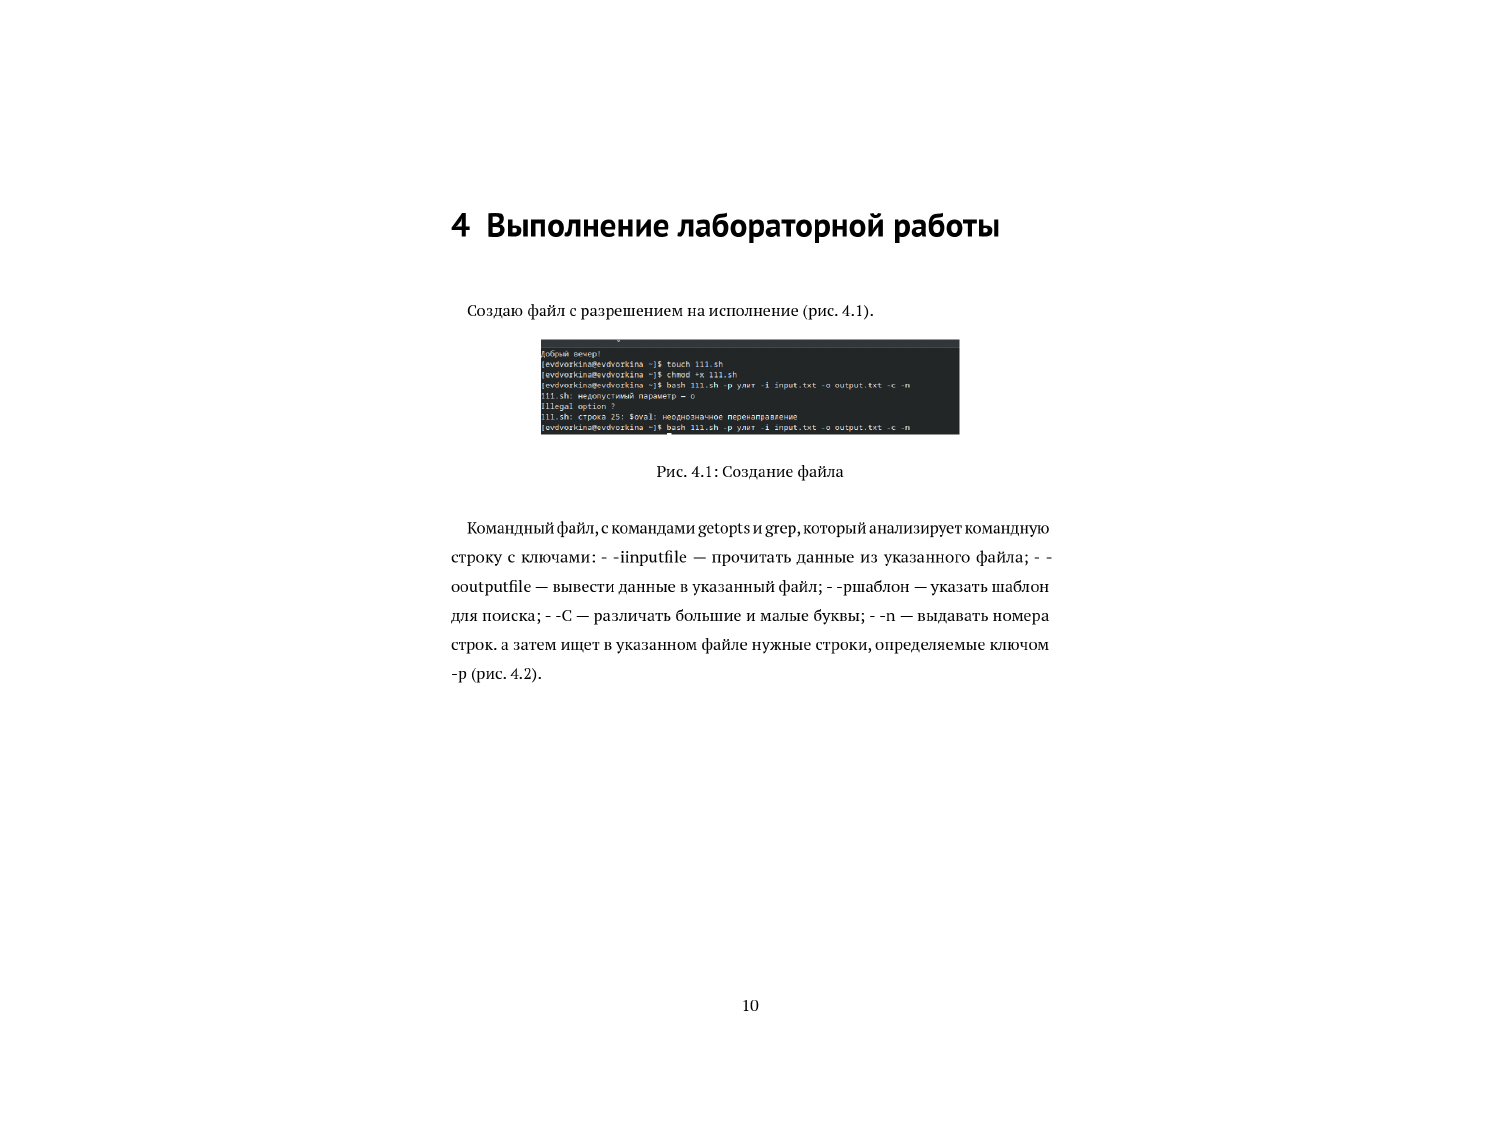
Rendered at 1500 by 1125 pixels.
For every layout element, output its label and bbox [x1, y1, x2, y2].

picture [350, 0, 1149, 1125]
